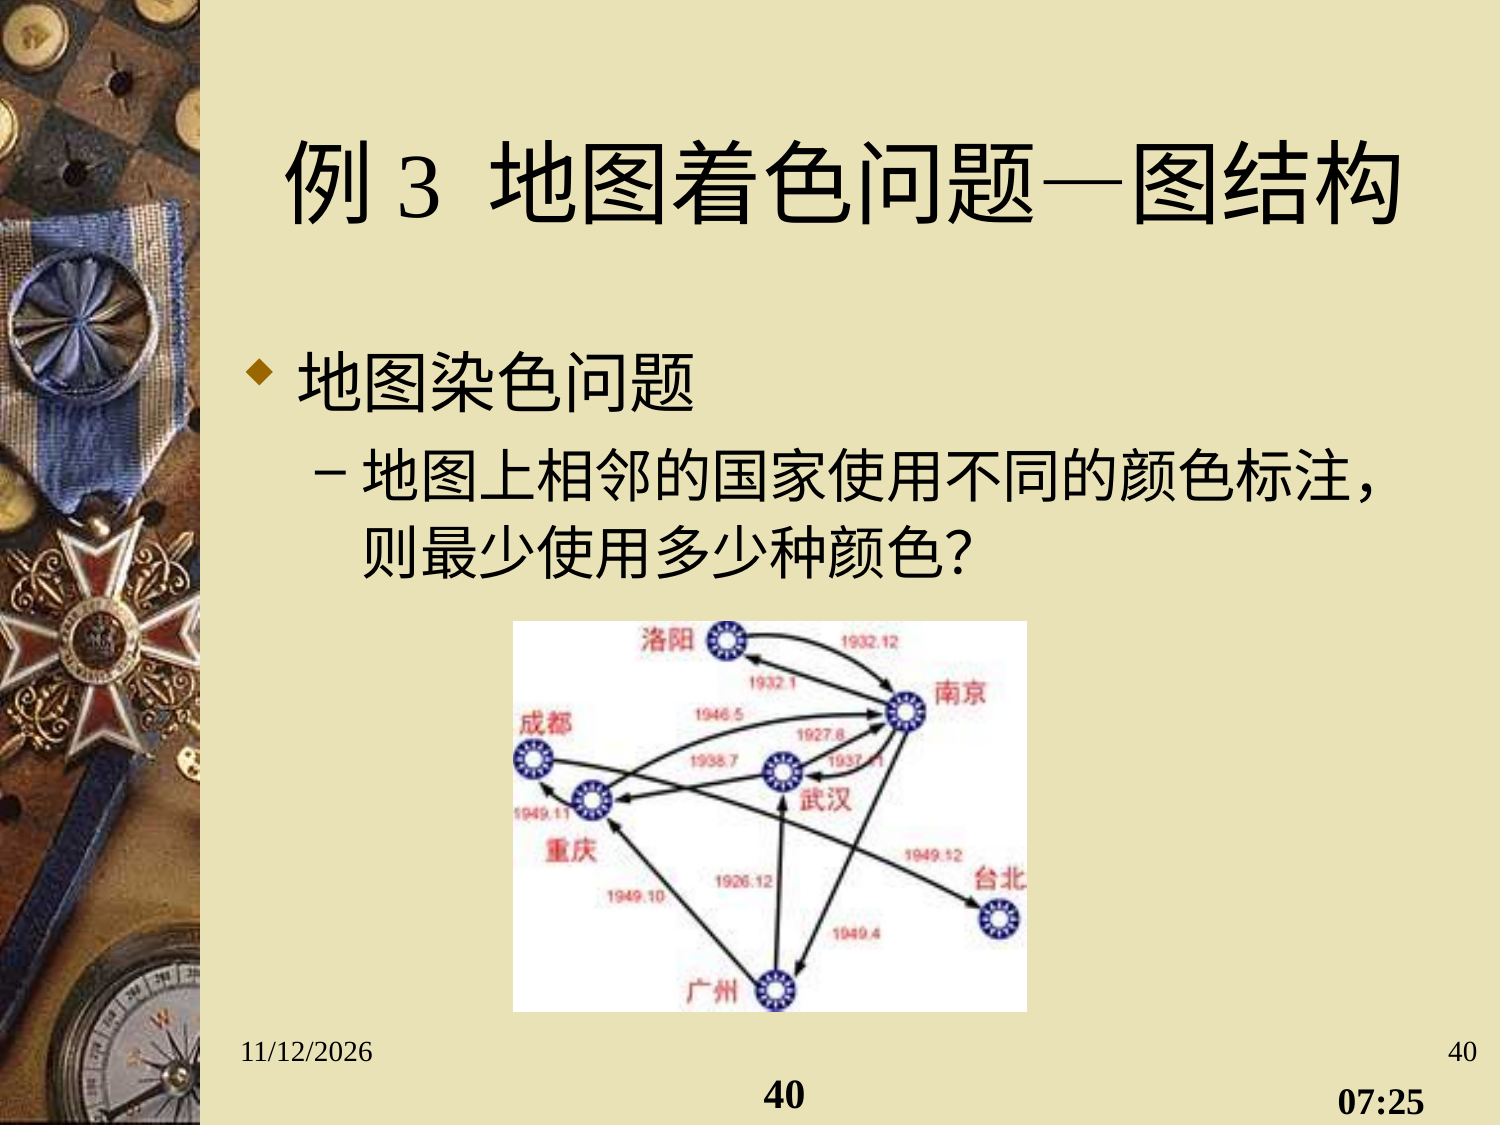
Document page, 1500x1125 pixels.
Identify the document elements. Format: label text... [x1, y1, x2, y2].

picture [0, 0, 200, 1125]
list 地图染色问题 地图上相邻的国家使用不同的颜色标注，则最少使用多少种颜色？ [225, 324, 1475, 1000]
picture [513, 621, 1027, 1012]
slide_number 40 [1187, 1025, 1500, 1100]
title 例3 地图着色问题—图结构 [225, 87, 1463, 275]
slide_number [225, 1025, 500, 1100]
